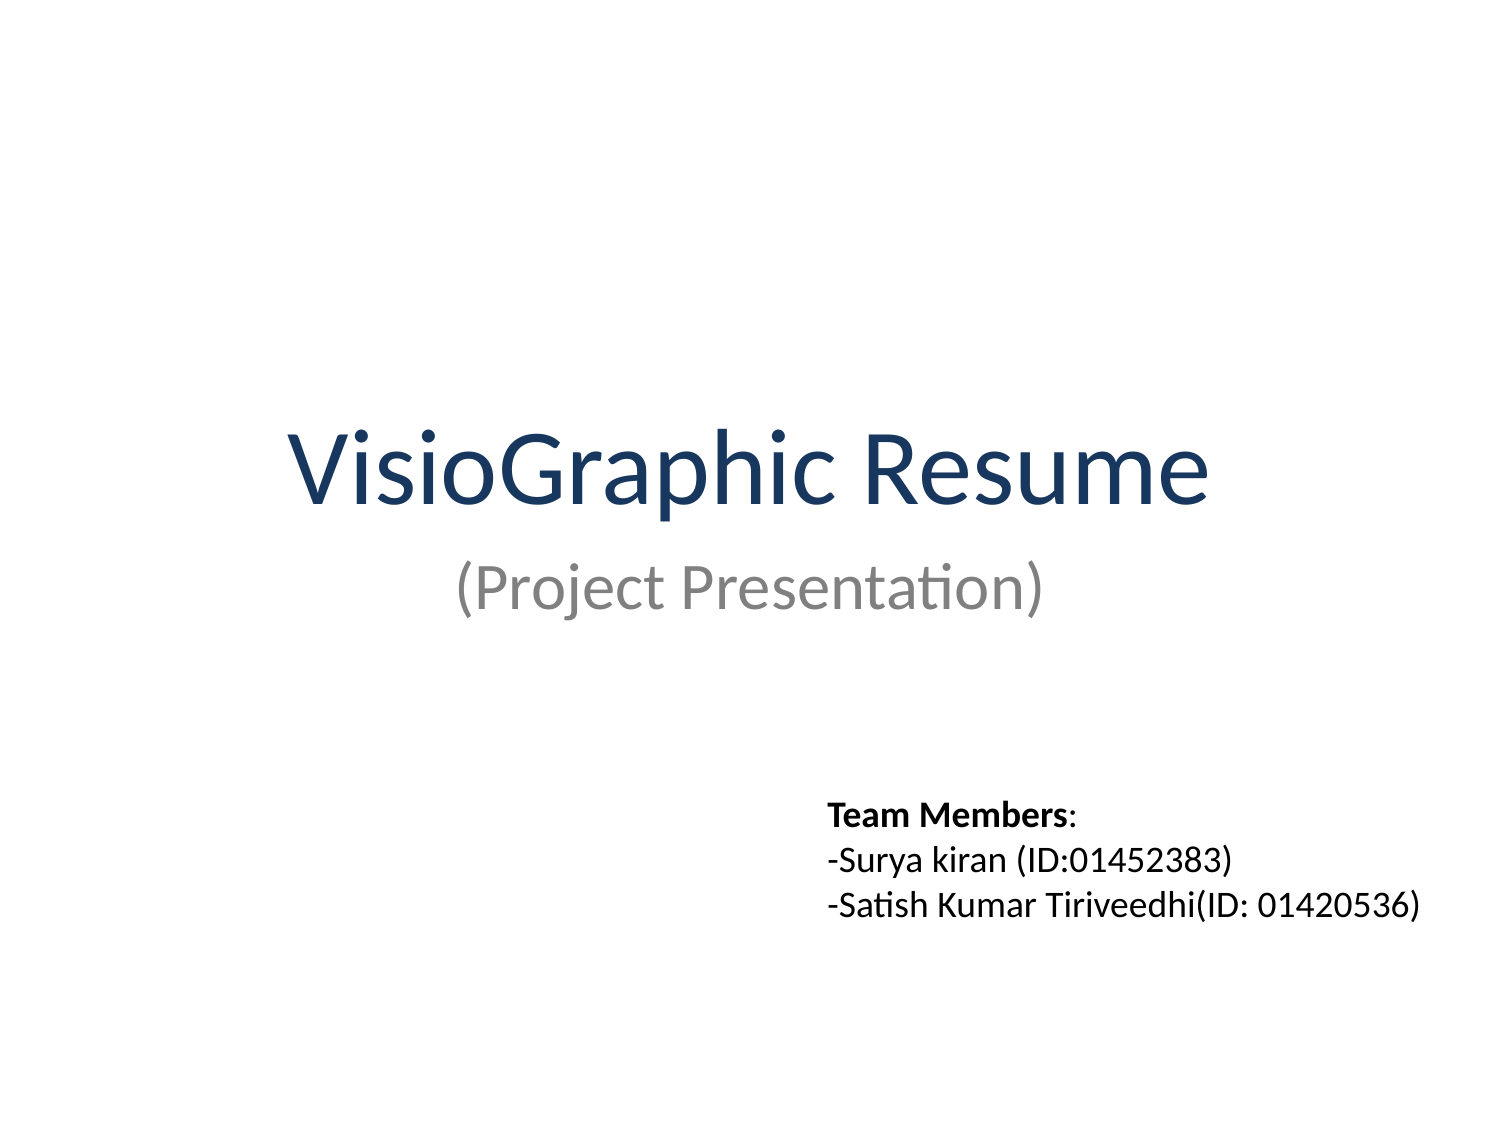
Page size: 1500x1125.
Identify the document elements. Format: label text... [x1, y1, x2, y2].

text_box VisioGraphic Resume [57, 329, 1443, 592]
text_box Team Members: -Surya kiran (ID:01452383) -Satish Kumar Tiriveedhi(ID: 01420536) [812, 782, 1443, 932]
subtitle (Project Presentation) [225, 592, 1275, 649]
